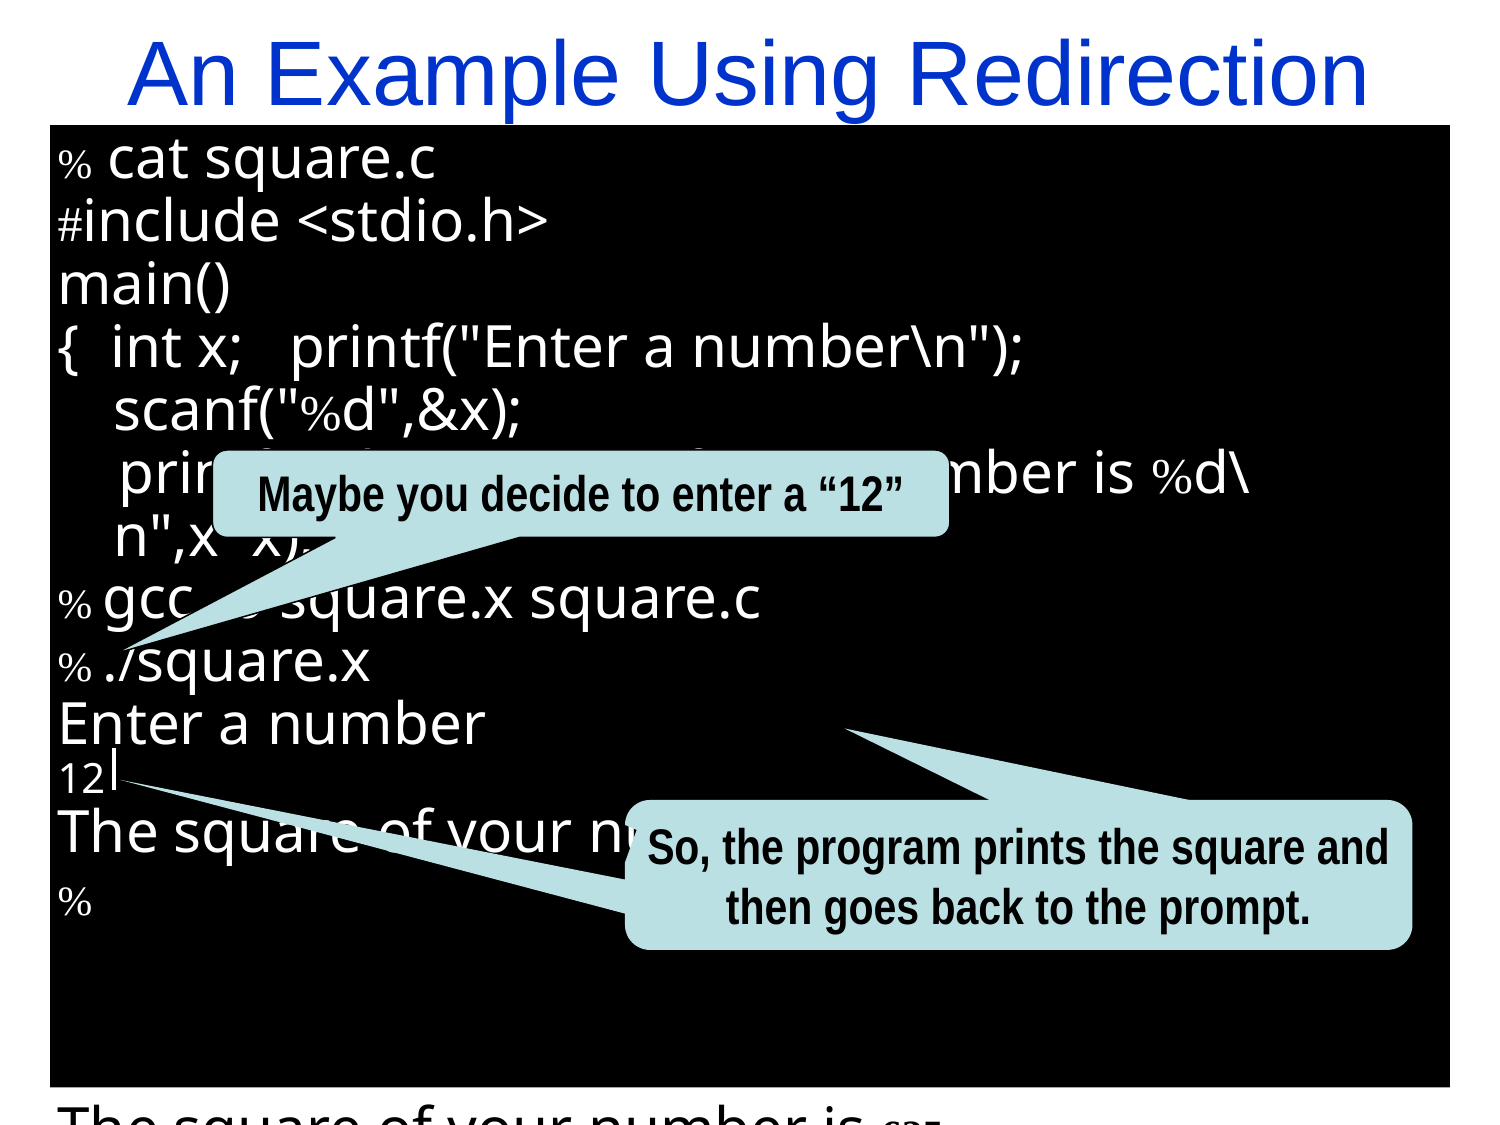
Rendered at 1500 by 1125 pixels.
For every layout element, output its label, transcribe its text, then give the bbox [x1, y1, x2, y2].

text_box Maybe you decide to enter a “12” [114, 449, 950, 654]
title An Example Using Redirection [37, 0, 1463, 138]
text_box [112, 741, 1413, 951]
list % cat square.c #include <stdio.h> main() { int x; printf("Enter a number\n"); scanf("%d",&x); printf ("The square of your number is %d\n",x*x); } % gcc -o square.x square.c % ./square.x Enter a number 12 The square of your number is 144 % cat 25 % ./ < Enter a number The square of your number is 625 % [49, 124, 1451, 1088]
